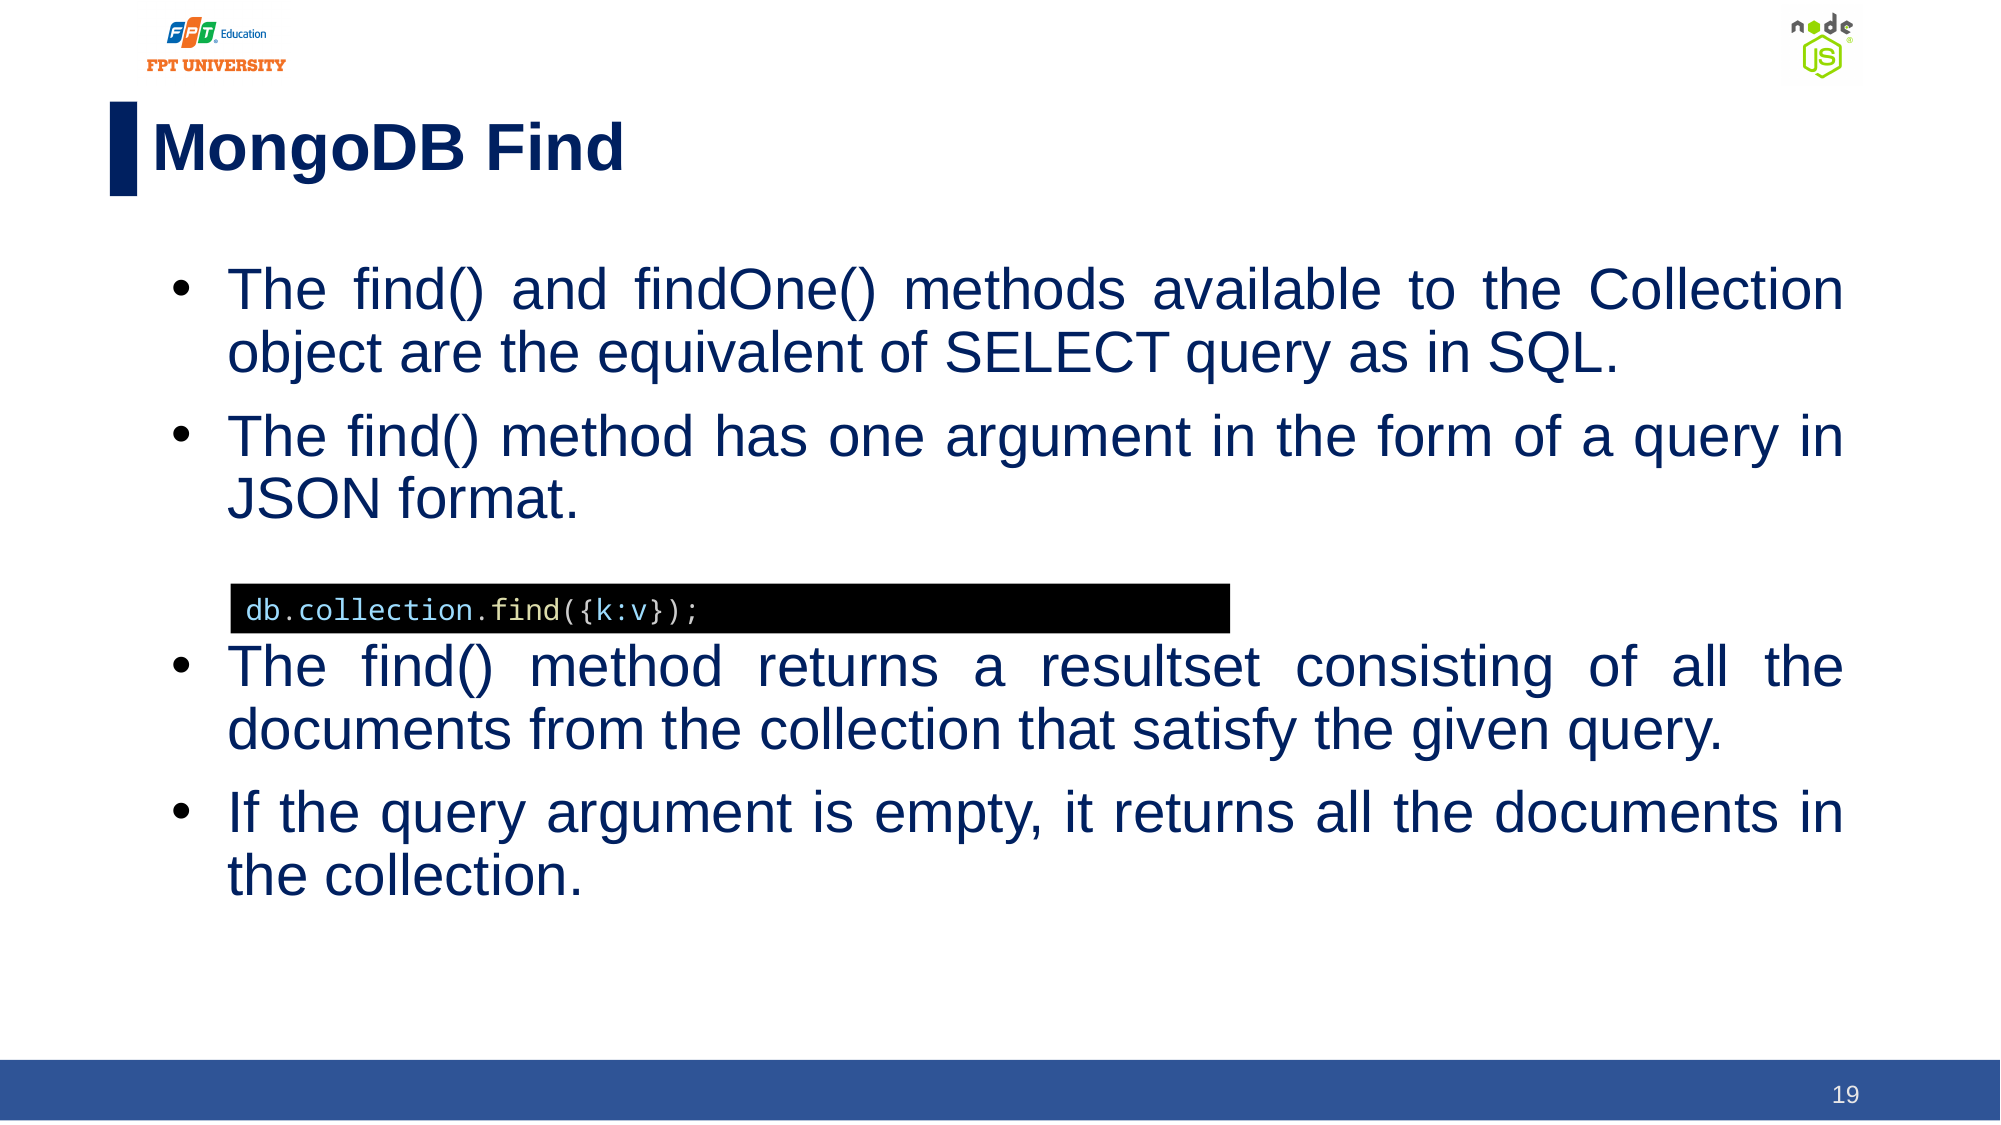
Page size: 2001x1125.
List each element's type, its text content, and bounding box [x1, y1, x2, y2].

list The find() and findOne() methods available to the Collection object are the equivalent of SELECT query as in SQL. The find() method has one argument in the form of a query in JSON format. The find() method returns a resultset consisting of all the documents from the collection that satisfy the given query. If the query argument is empty, it returns all the documents in the collection. [137, 251, 1863, 966]
slide_number ‹#› [1424, 1063, 1875, 1123]
picture [137, 1, 291, 86]
picture [1781, 4, 1863, 86]
text_box db.collection.find({k:v}); [230, 583, 1231, 634]
title MongoDB Find [137, 101, 1650, 197]
